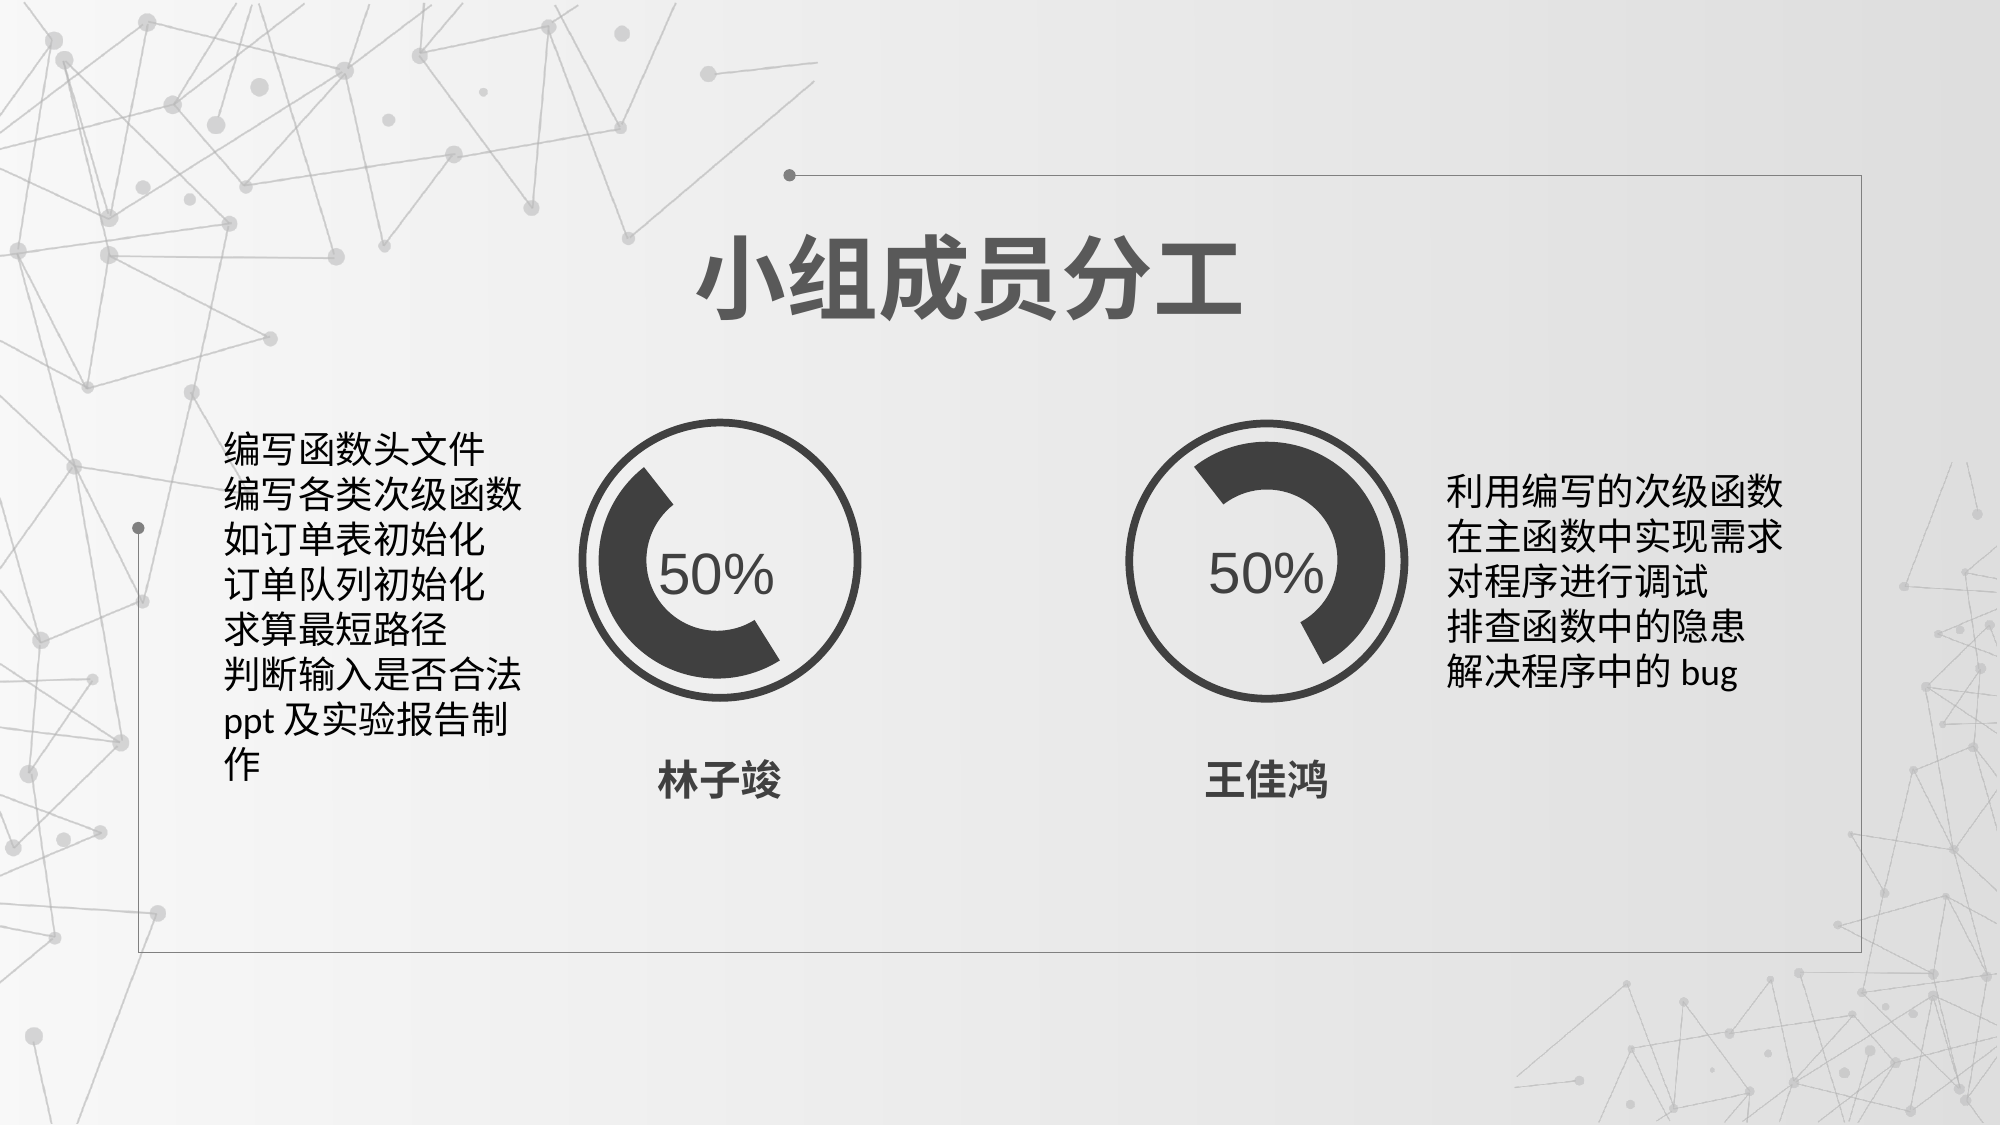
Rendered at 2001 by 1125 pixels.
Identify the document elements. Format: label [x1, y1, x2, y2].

text_box [138, 175, 1862, 953]
